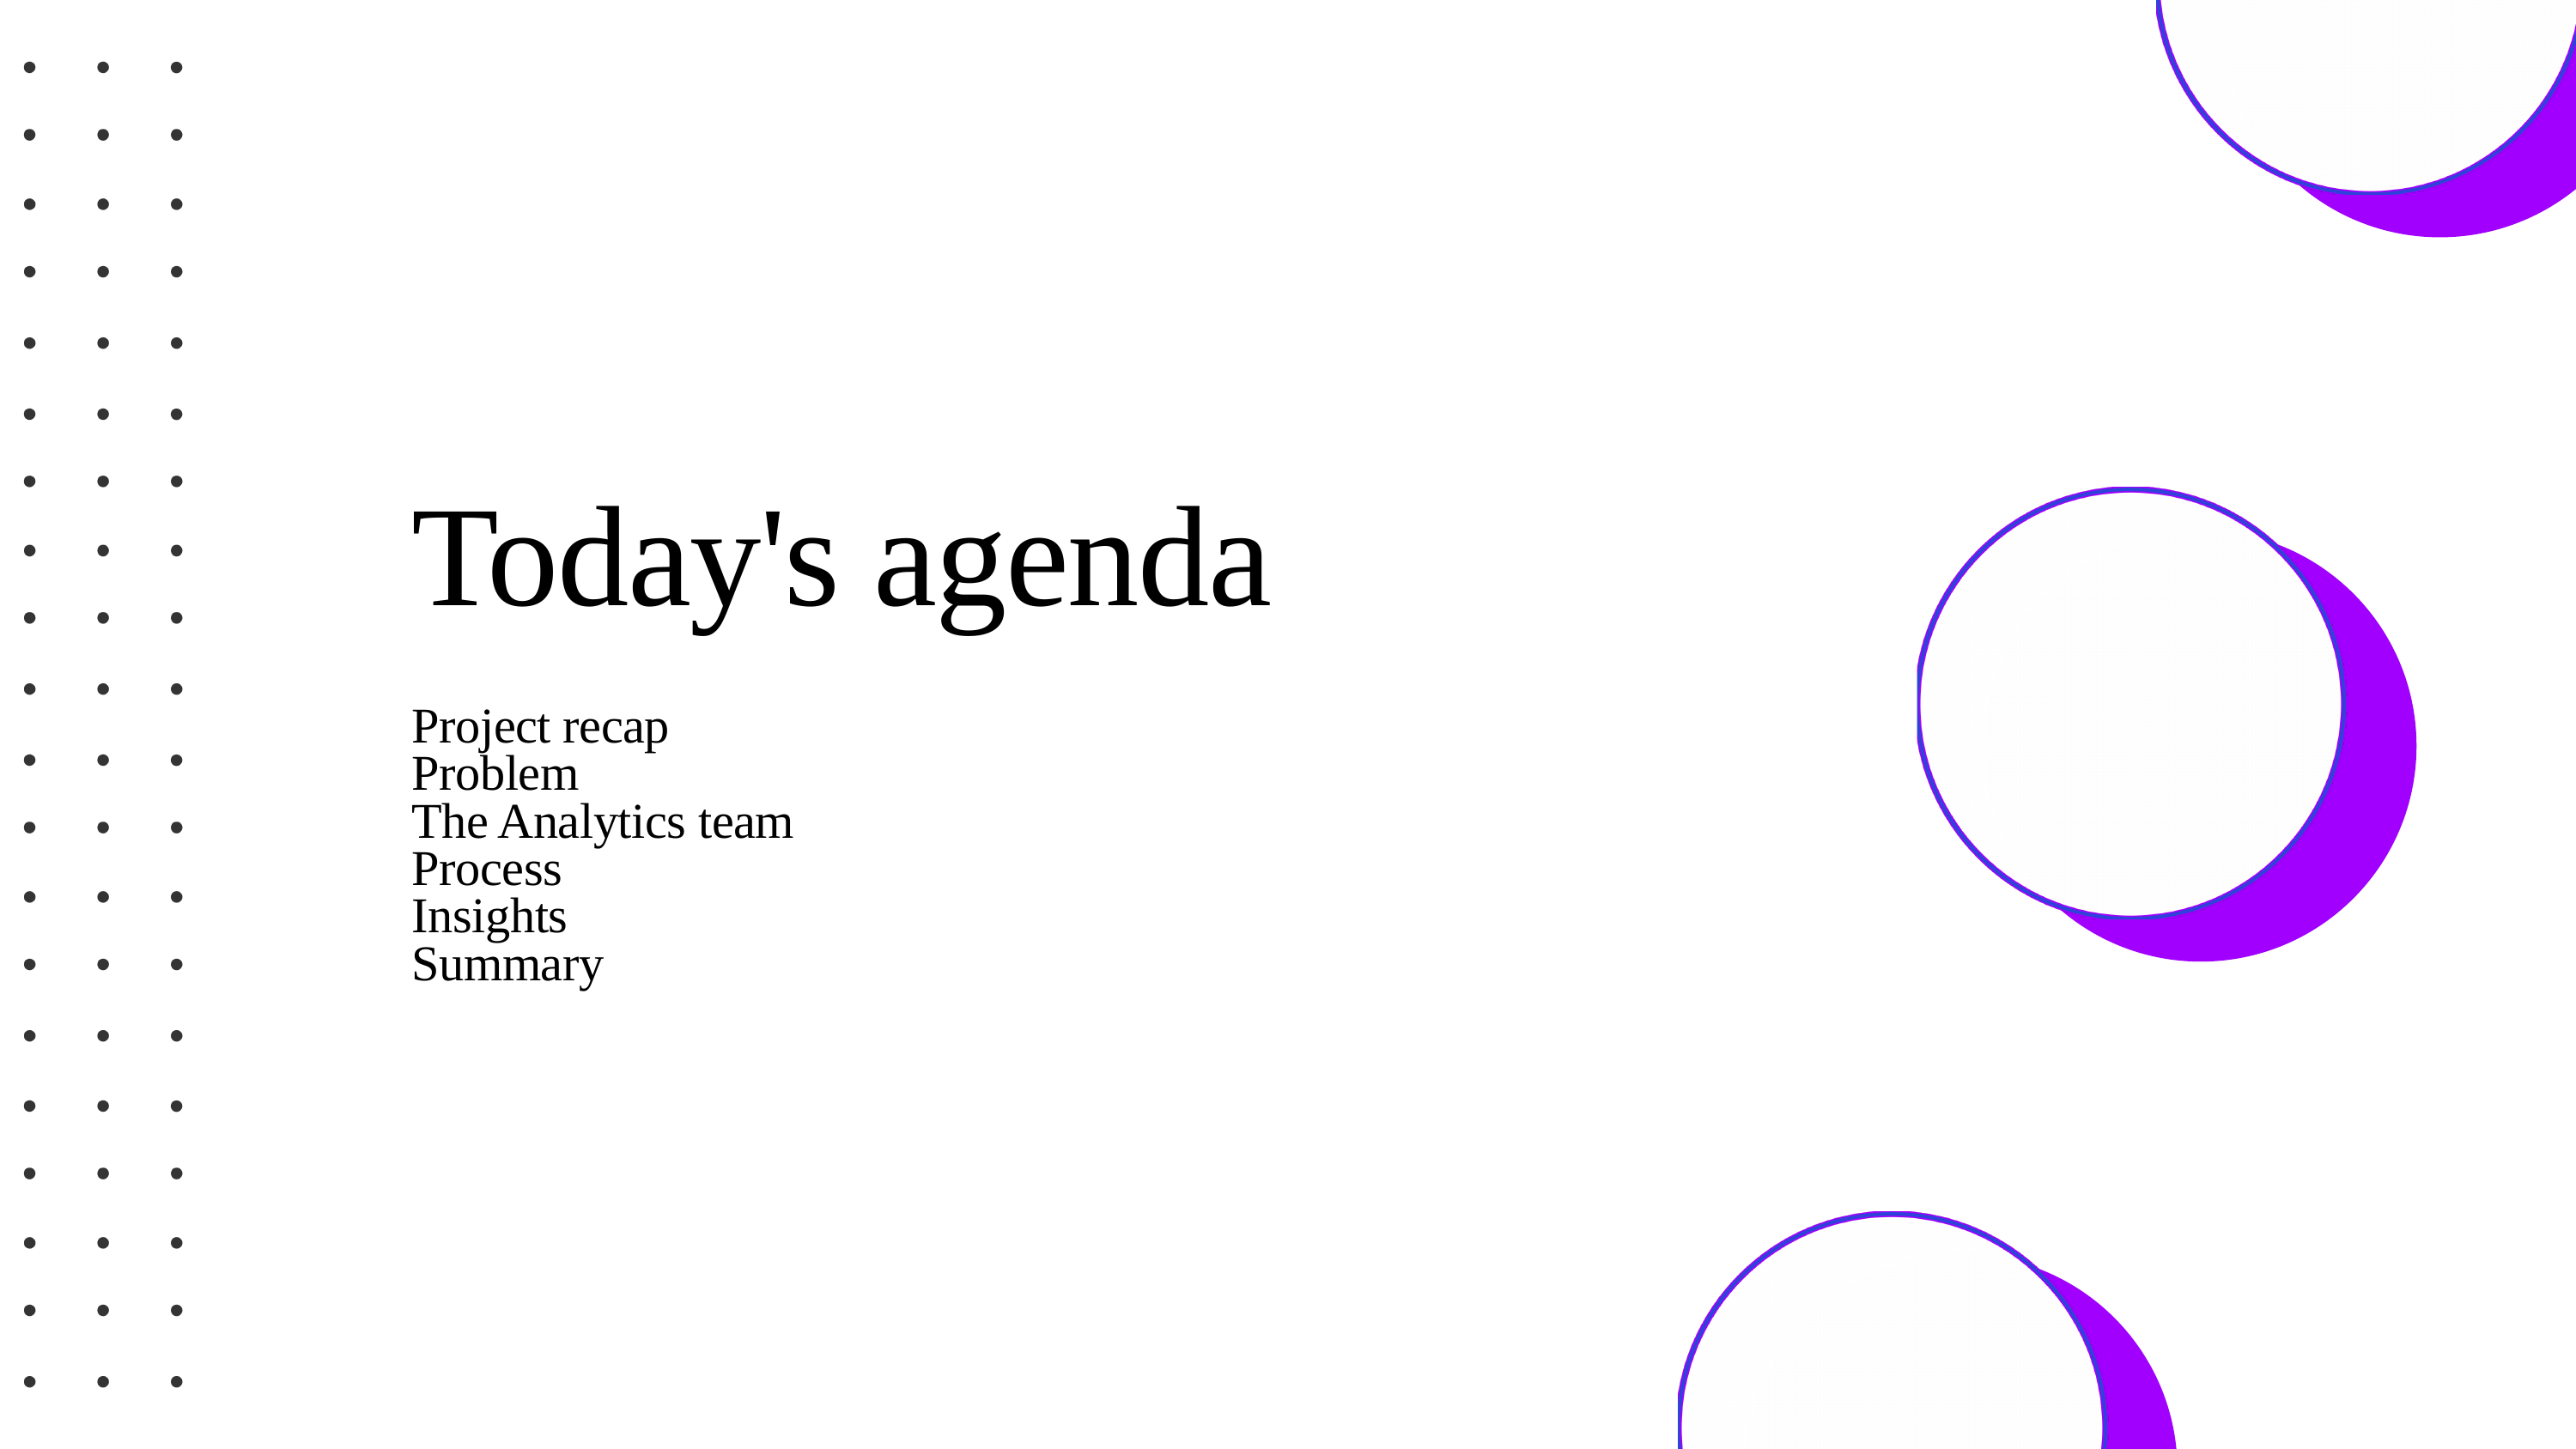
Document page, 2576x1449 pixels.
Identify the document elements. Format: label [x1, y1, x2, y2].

text_box [411, 462, 1634, 998]
text_box [1677, 1210, 2178, 1449]
text_box [2155, 0, 2576, 238]
text_box [1917, 487, 2417, 962]
text_box [0, 57, 187, 1392]
